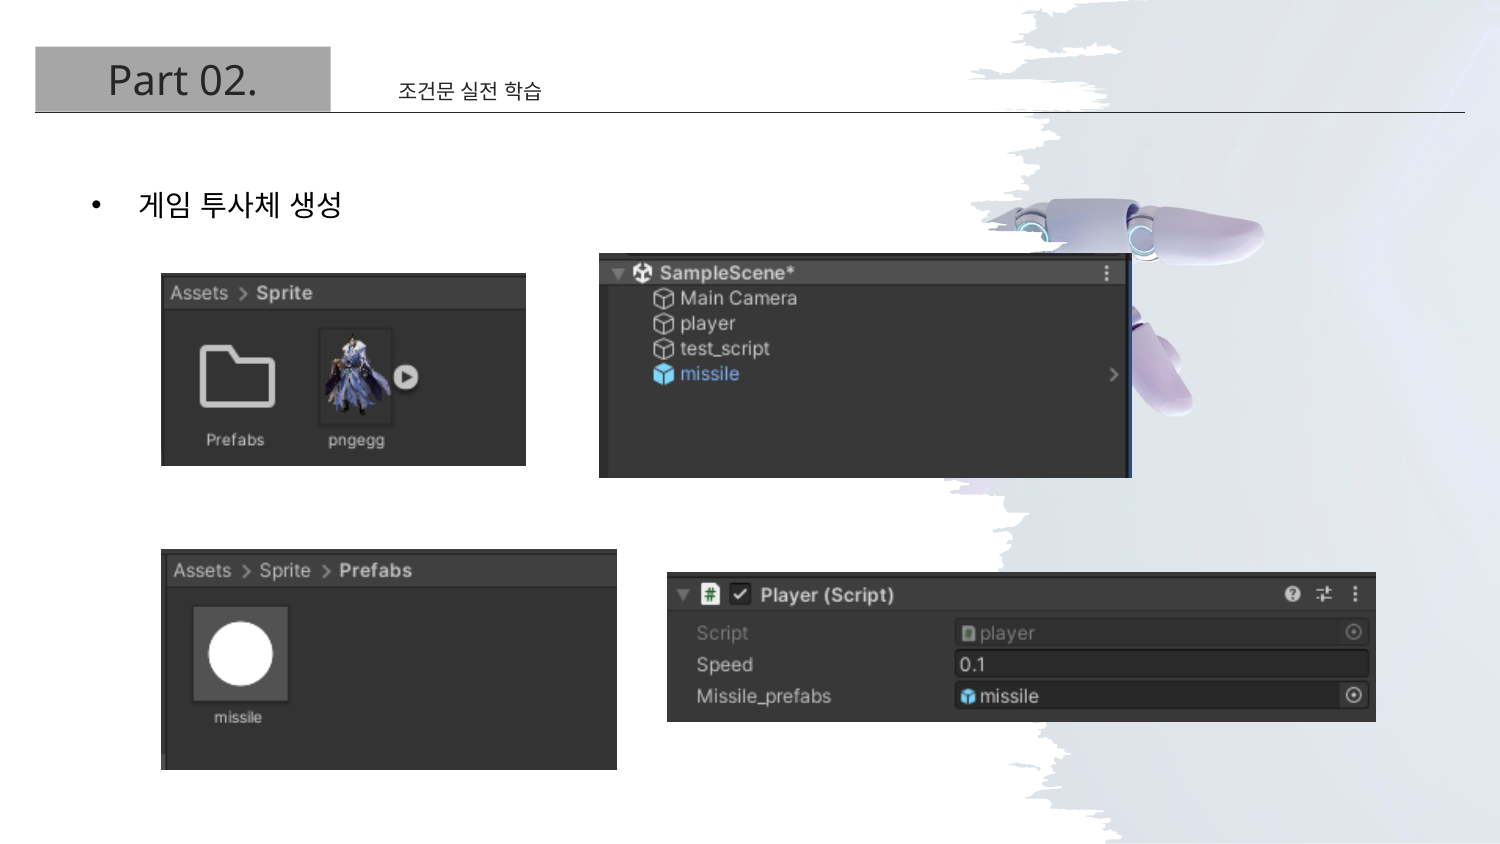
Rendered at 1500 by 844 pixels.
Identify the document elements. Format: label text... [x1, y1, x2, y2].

text_box 조건문 실전 학습 [316, 71, 625, 111]
text_box 게임 투사체 생성 [76, 161, 850, 230]
picture [599, 0, 1500, 844]
picture [161, 549, 617, 771]
text_box Part 02. [35, 46, 331, 111]
picture [161, 272, 526, 466]
